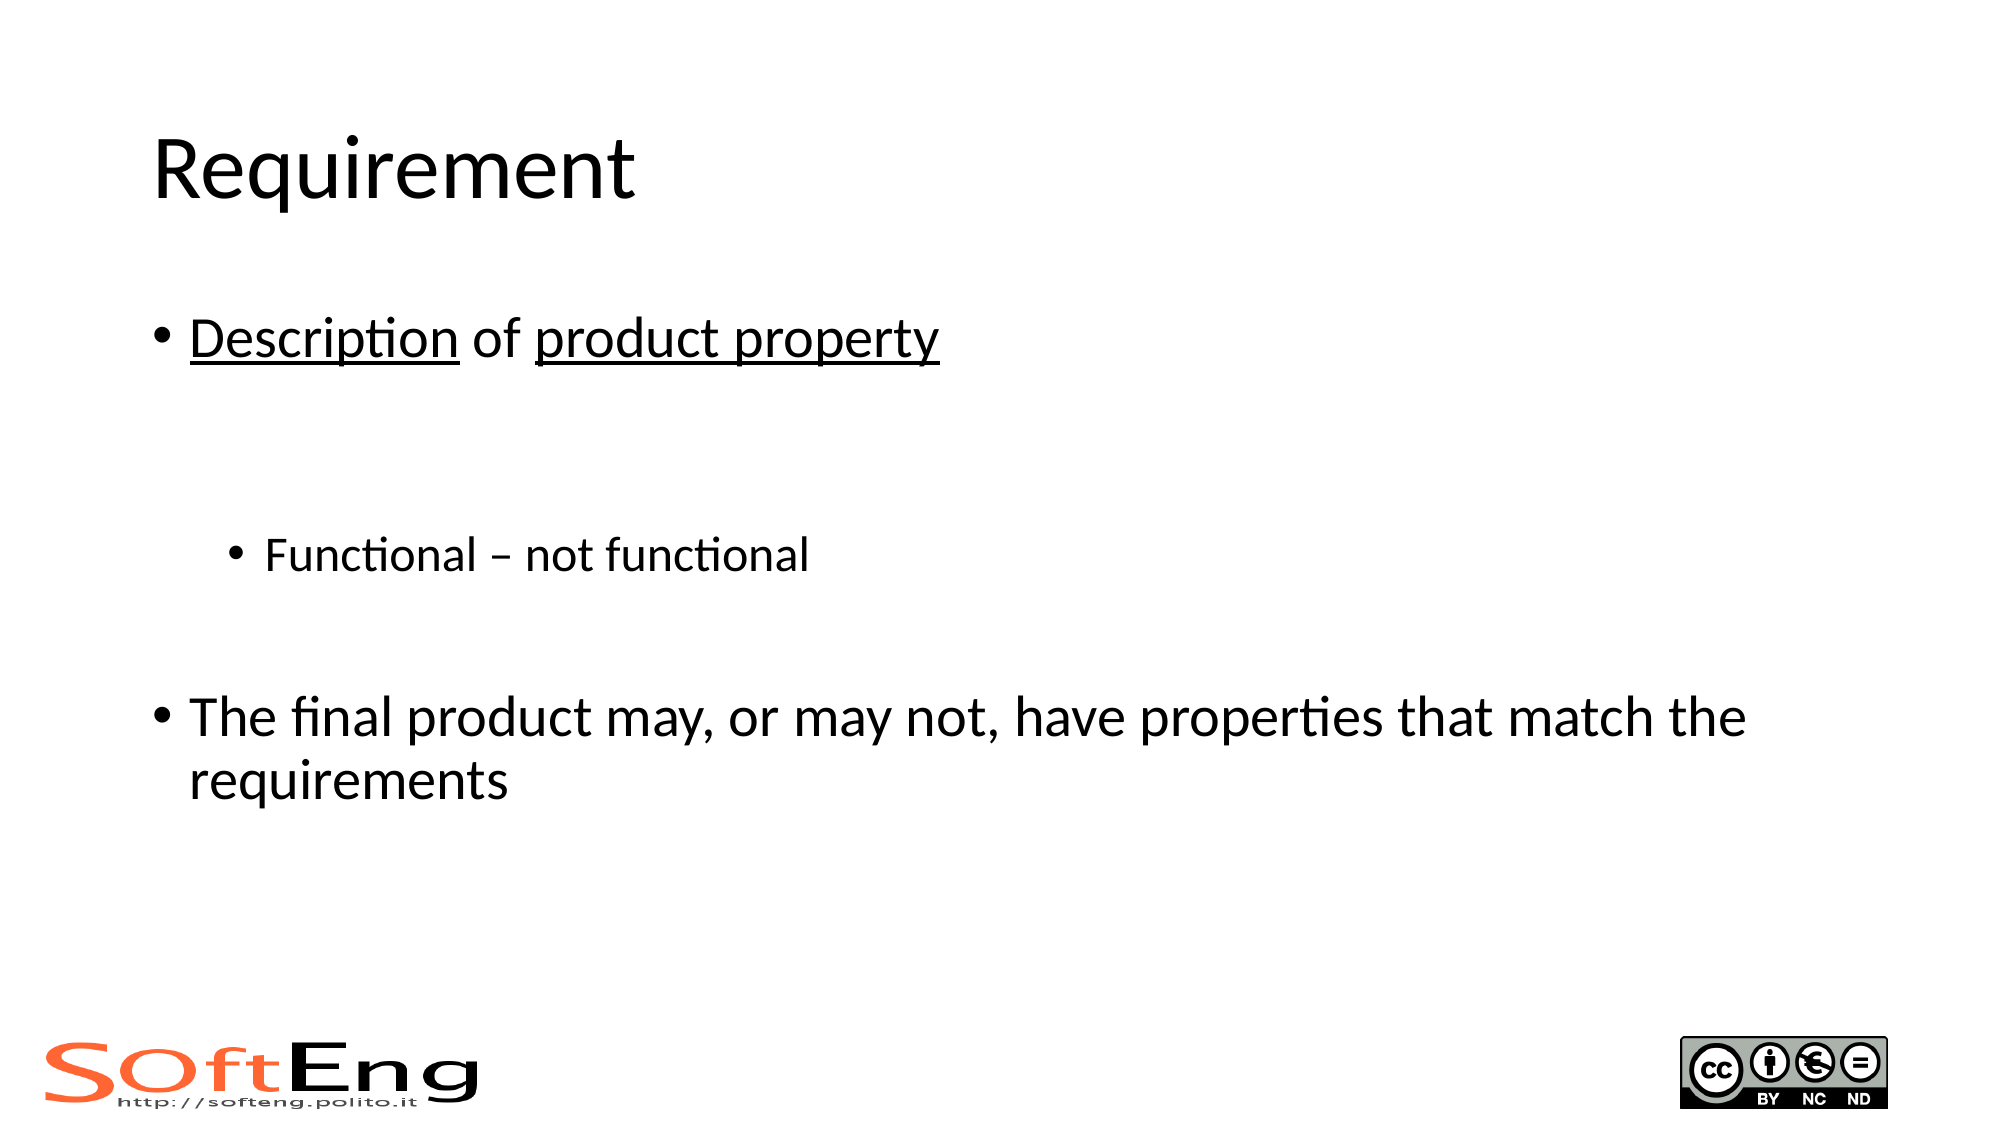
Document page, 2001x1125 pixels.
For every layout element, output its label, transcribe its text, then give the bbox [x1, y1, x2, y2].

list Description of product property Functional – not functional The final product may, or may not, have properties that match the requirements [137, 299, 1863, 1014]
picture [1680, 1036, 1888, 1109]
title Requirement [137, 59, 1863, 278]
picture [37, 1026, 488, 1119]
